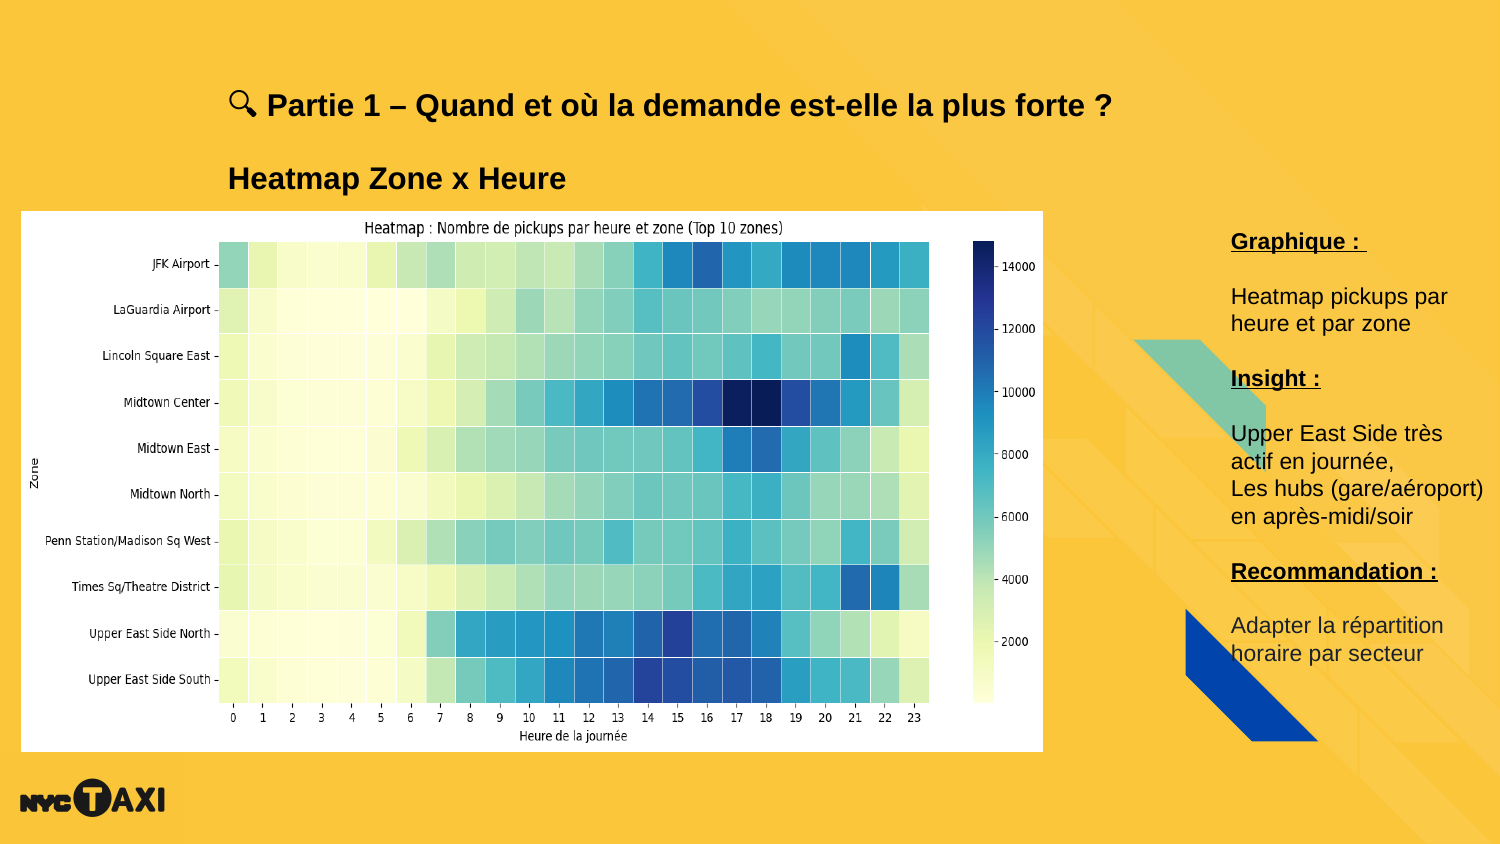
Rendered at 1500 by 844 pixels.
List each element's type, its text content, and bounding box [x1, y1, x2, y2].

picture [0, 211, 1043, 844]
title Heatmap Zone x Heure [212, 138, 1368, 212]
title 🔍 Partie 1 – Quand et où la demande est-elle la plus forte ? [212, 64, 1368, 138]
text_box Graphique : Heatmap pickups par heure et par zone Insight : Upper East Side très actif en journée, Les hubs (gare/aéroport) en après-midi/soir Recommandation : Adapter la répartition horaire par secteur [1215, 211, 1500, 723]
